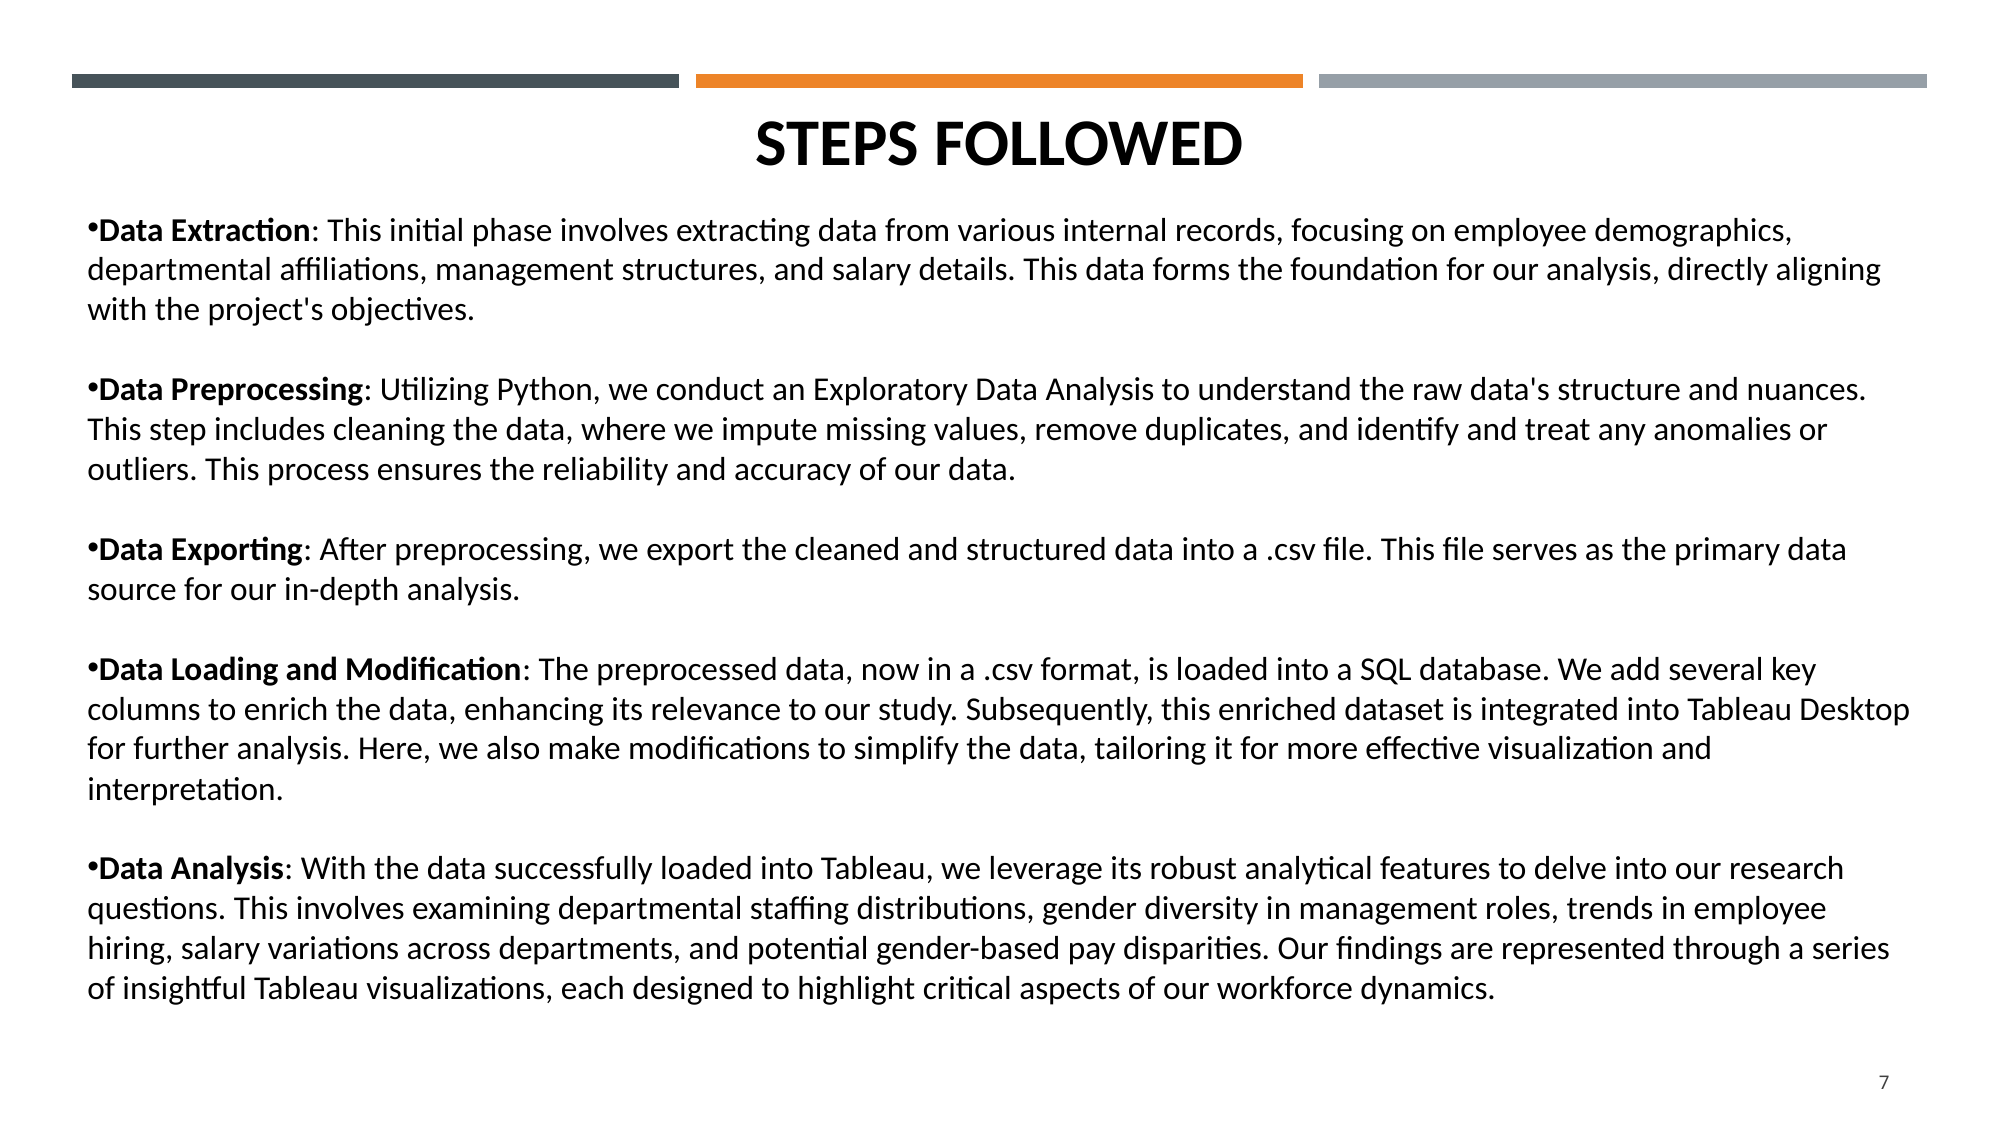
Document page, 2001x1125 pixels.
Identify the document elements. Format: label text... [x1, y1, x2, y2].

text_box Data Extraction: This initial phase involves extracting data from various internal records, focusing on employee demographics, departmental affiliations, management structures, and salary details. This data forms the foundation for our analysis, directly aligning with the project's objectives. Data Preprocessing: Utilizing Python, we conduct an Exploratory Data Analysis to understand the raw data's structure and nuances. This step includes cleaning the data, where we impute missing values, remove duplicates, and identify and treat any anomalies or outliers. This process ensures the reliability and accuracy of our data. Data Exporting: After preprocessing, we export the cleaned and structured data into a .csv file. This file serves as the primary data source for our in-depth analysis. Data Loading and Modification: The preprocessed data, now in a .csv format, is loaded into a SQL database. We add several key columns to enrich the data, enhancing its relevance to our study. Subsequently, this enriched dataset is integrated into Tableau Desktop for further analysis. Here, we also make modifications to simplify the data, tailoring it for more effective visualization and interpretation. Data Analysis: With the data successfully loaded into Tableau, we leverage its robust analytical features to delve into our research questions. This involves examining departmental staffing distributions, gender diversity in management roles, trends in employee hiring, salary variations across departments, and potential gender-based pay disparities. Our findings are represented through a series of insightful Tableau visualizations, each designed to highlight critical aspects of our workforce dynamics. [72, 200, 1931, 1059]
slide_number 7 [1732, 1059, 1905, 1114]
text_box STEPS FOLLOWED [70, 91, 1929, 187]
